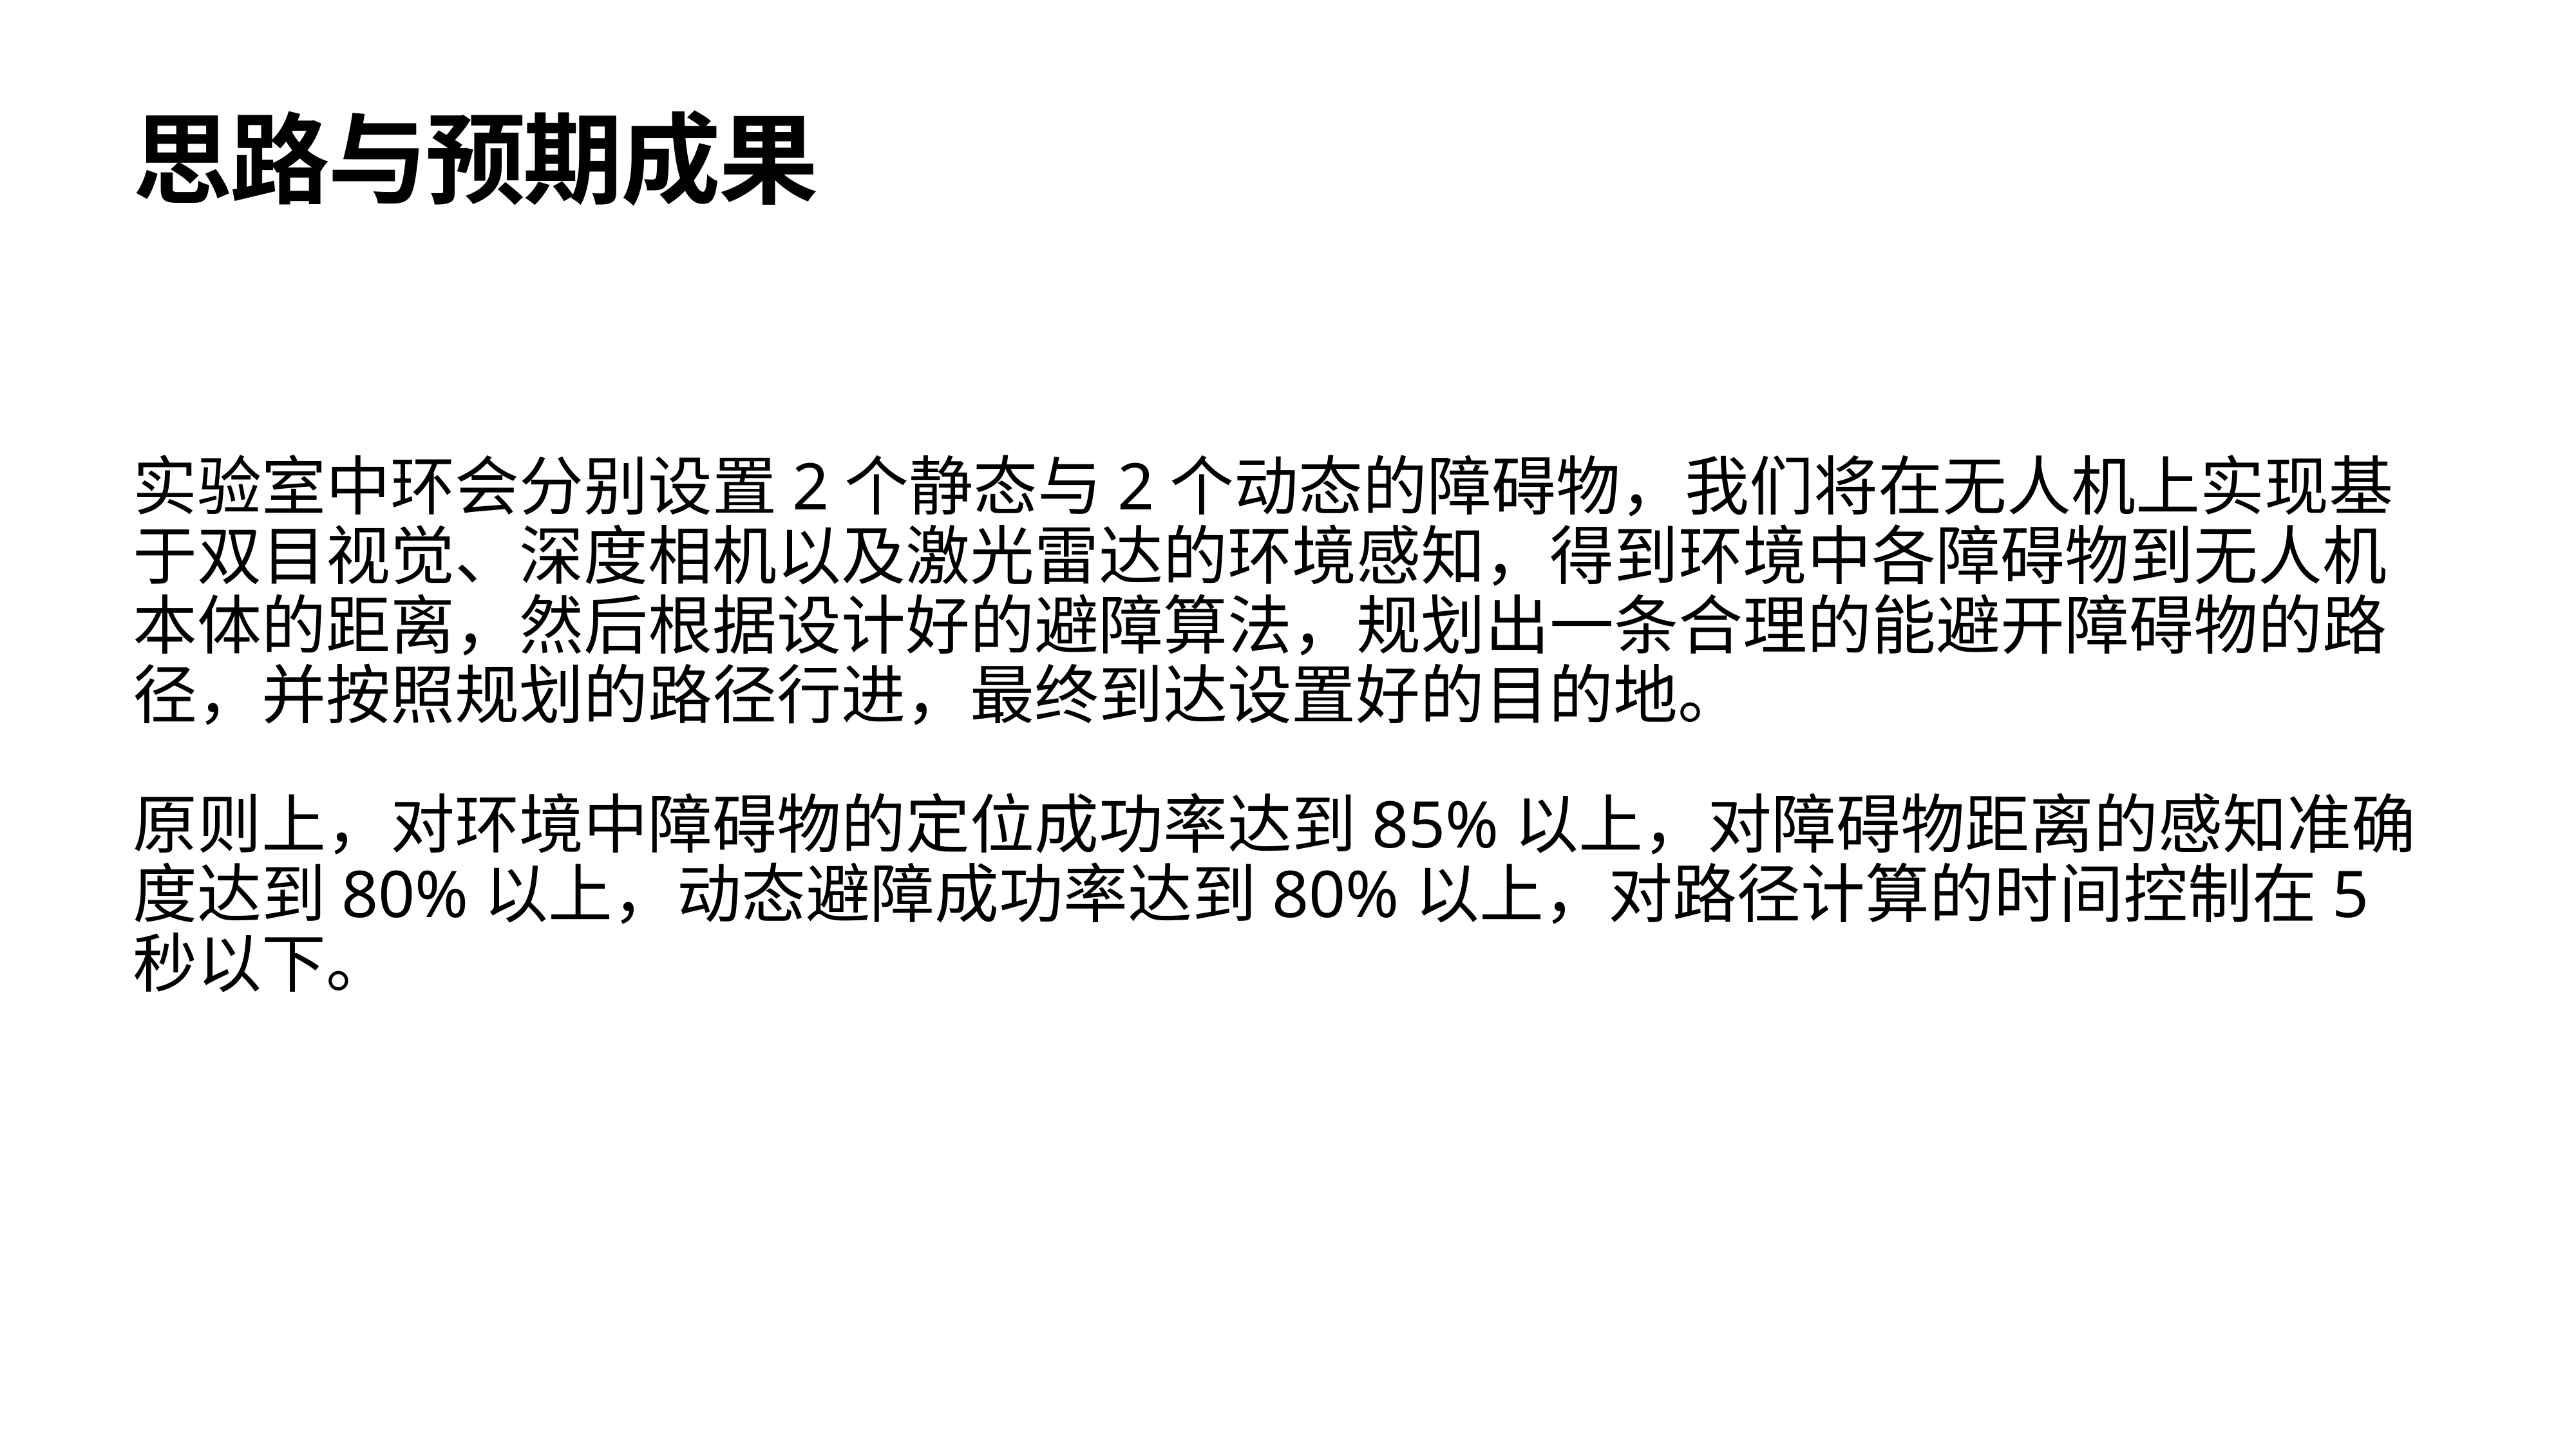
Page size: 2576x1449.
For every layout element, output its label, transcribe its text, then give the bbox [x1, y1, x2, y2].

list 实验室中环会分别设置2个静态与2个动态的障碍物，我们将在无人机上实现基于双目视觉、深度相机以及激光雷达的环境感知，得到环境中各障碍物到无人机本体的距离，然后根据设计好的避障算法，规划出一条合理的能避开障碍物的路径，并按照规划的路径行进，最终到达设置好的目的地。 原则上，对环境中障碍物的定位成功率达到85%以上，对障碍物距离的感知准确度达到80%以上，动态避障成功率达到80%以上，对路径计算的时间控制在5秒以下。 [127, 448, 2449, 1321]
title 思路与预期成果 [127, 113, 2449, 266]
